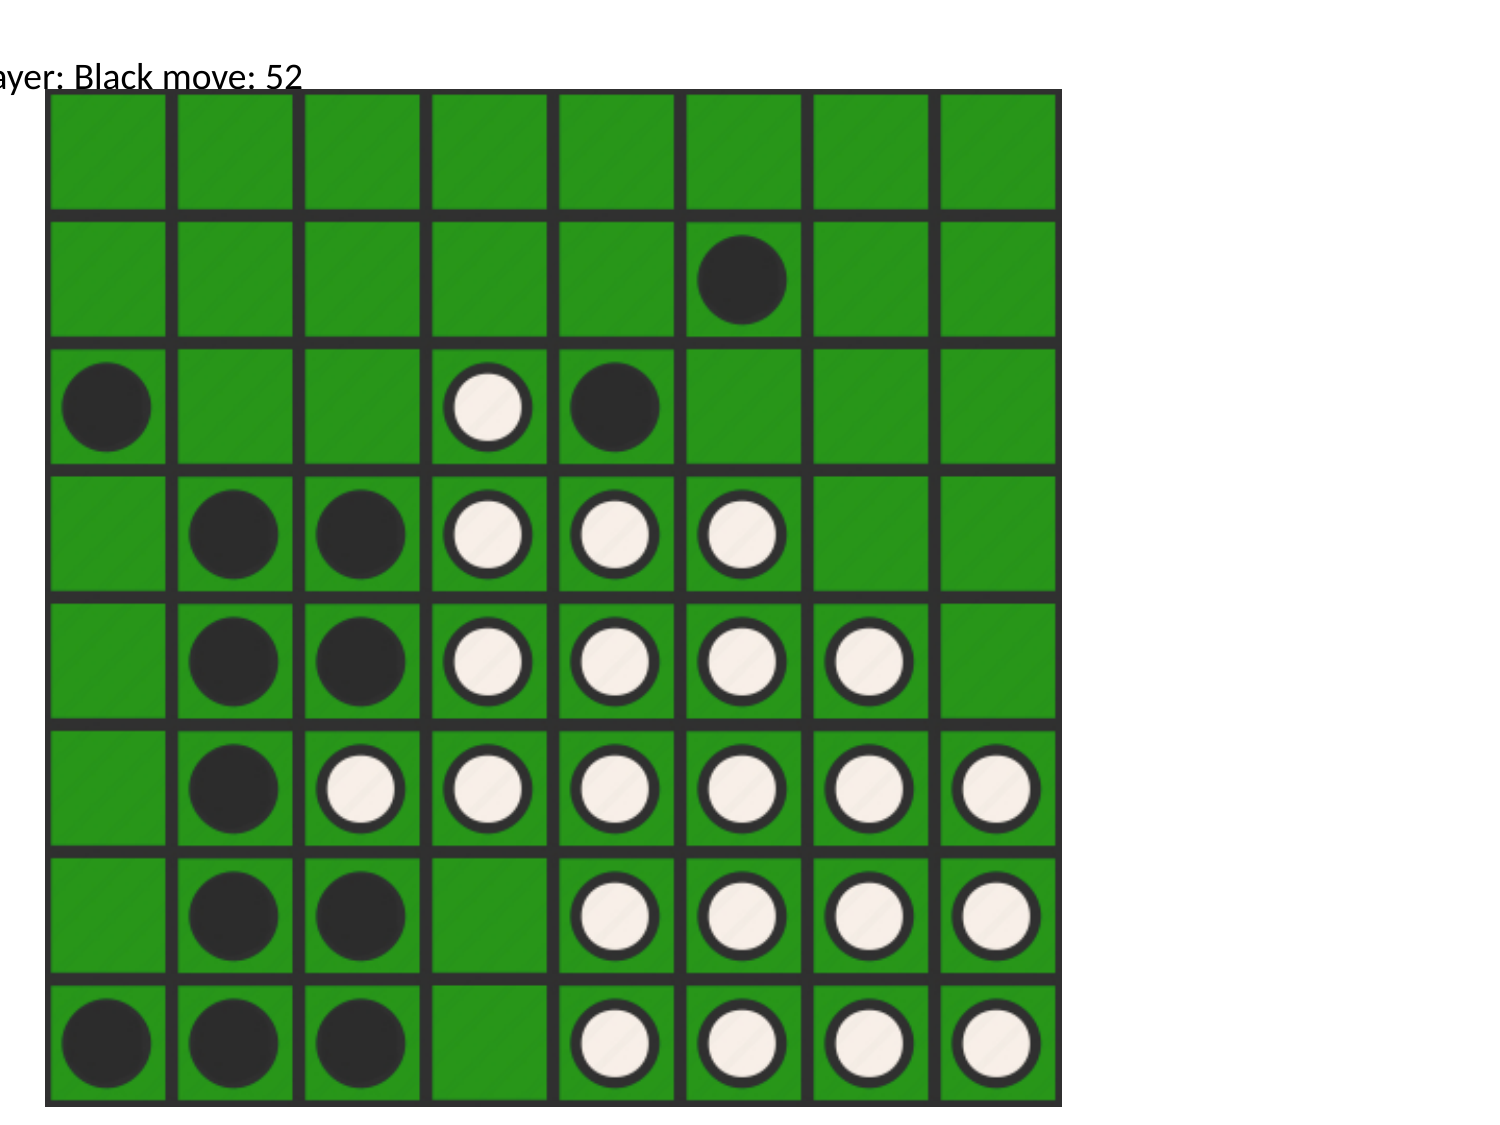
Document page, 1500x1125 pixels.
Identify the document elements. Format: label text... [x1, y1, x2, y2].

text_box turn: 31 player: Black move: 52 [0, 44, 319, 105]
picture [44, 89, 1062, 1107]
